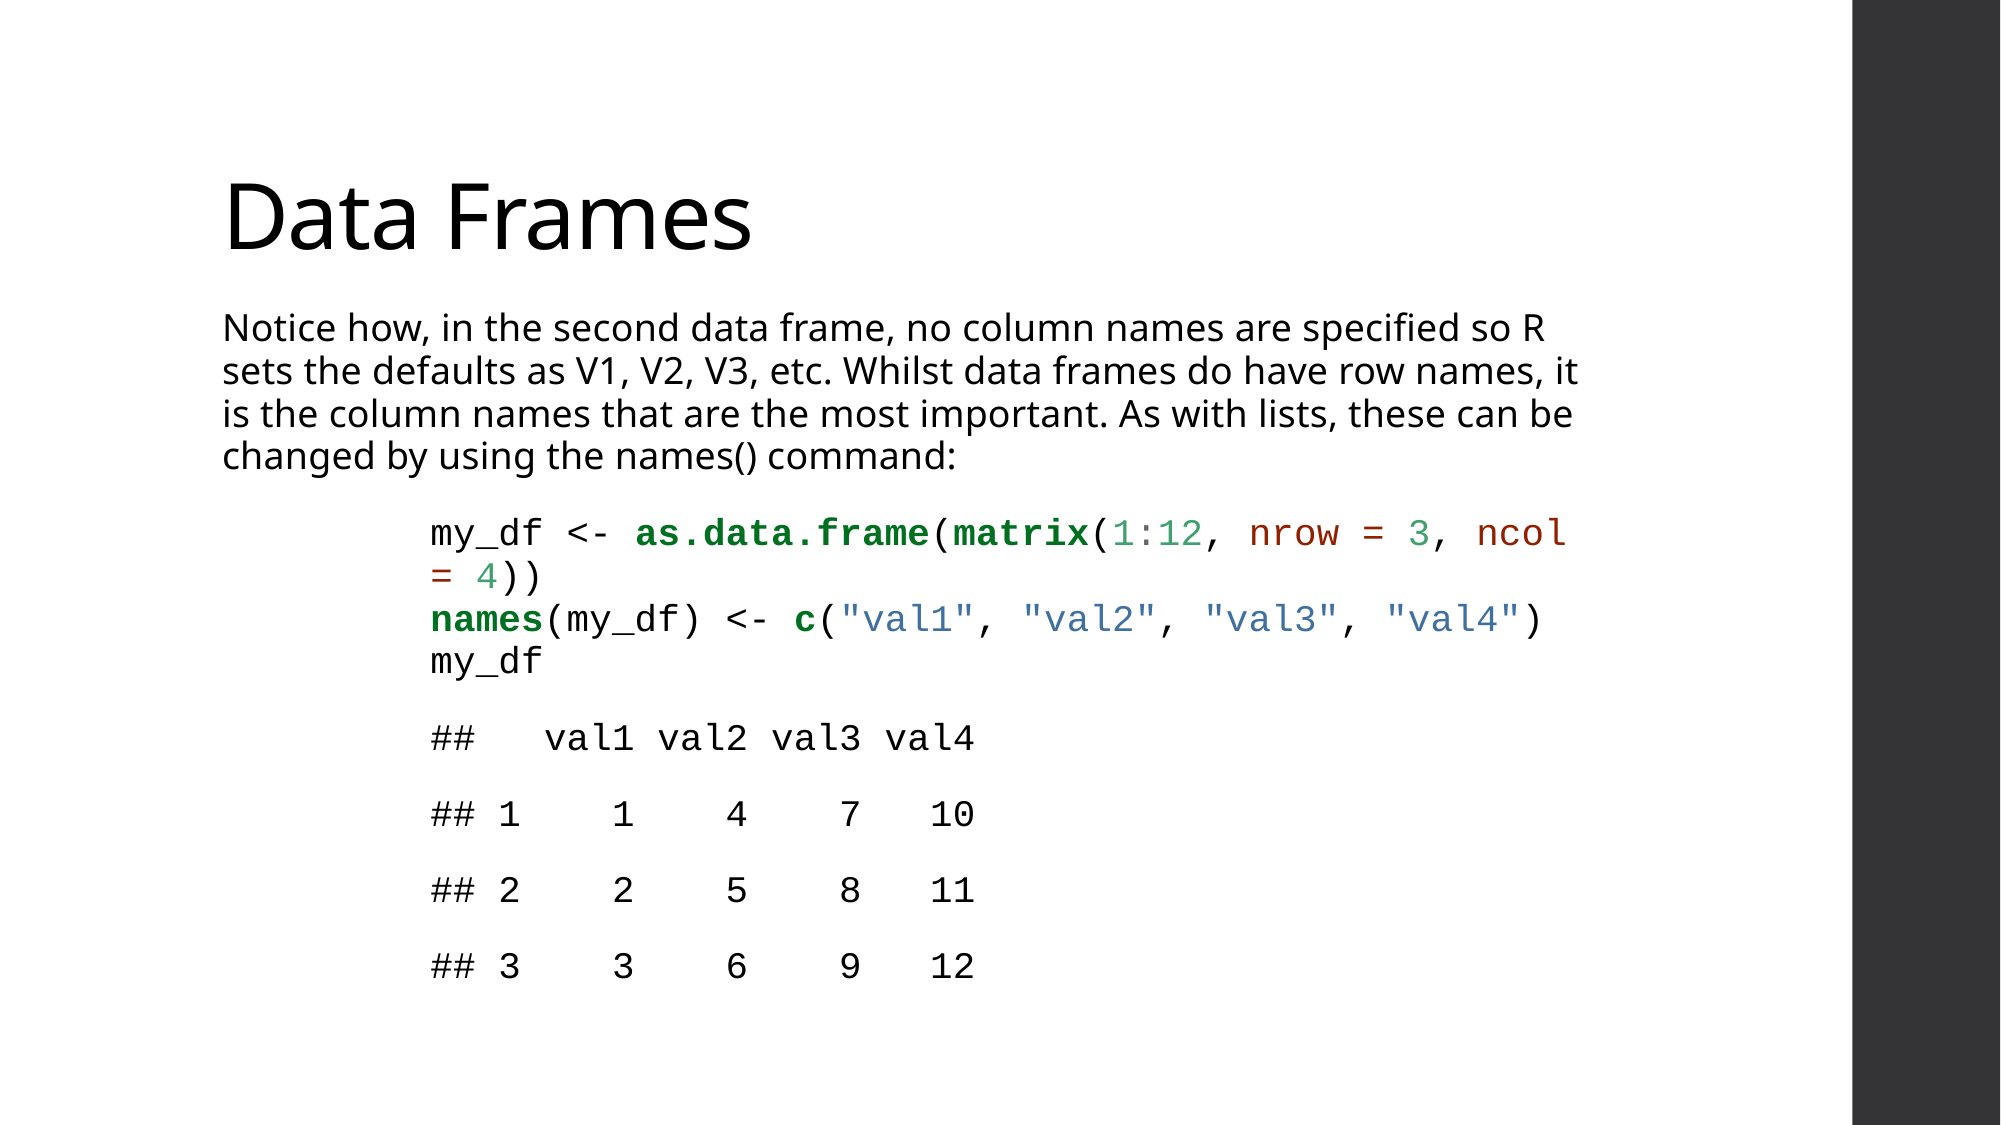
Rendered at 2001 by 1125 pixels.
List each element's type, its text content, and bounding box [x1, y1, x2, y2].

list Notice how, in the second data frame, no column names are specified so R sets the defaults as V1, V2, V3, etc. Whilst data frames do have row names, it is the column names that are the most important. As with lists, these can be changed by using the names() command: my_df <- as.data.frame(matrix(1:12, nrow = 3, ncol = 4)) names(my_df) <- c("val1", "val2", "val3", "val4") my_df ## val1 val2 val3 val4 ## 1 1 4 7 10 ## 2 2 5 8 11 ## 3 3 6 9 12 [206, 299, 1617, 1014]
title Data Frames [206, 60, 1797, 278]
